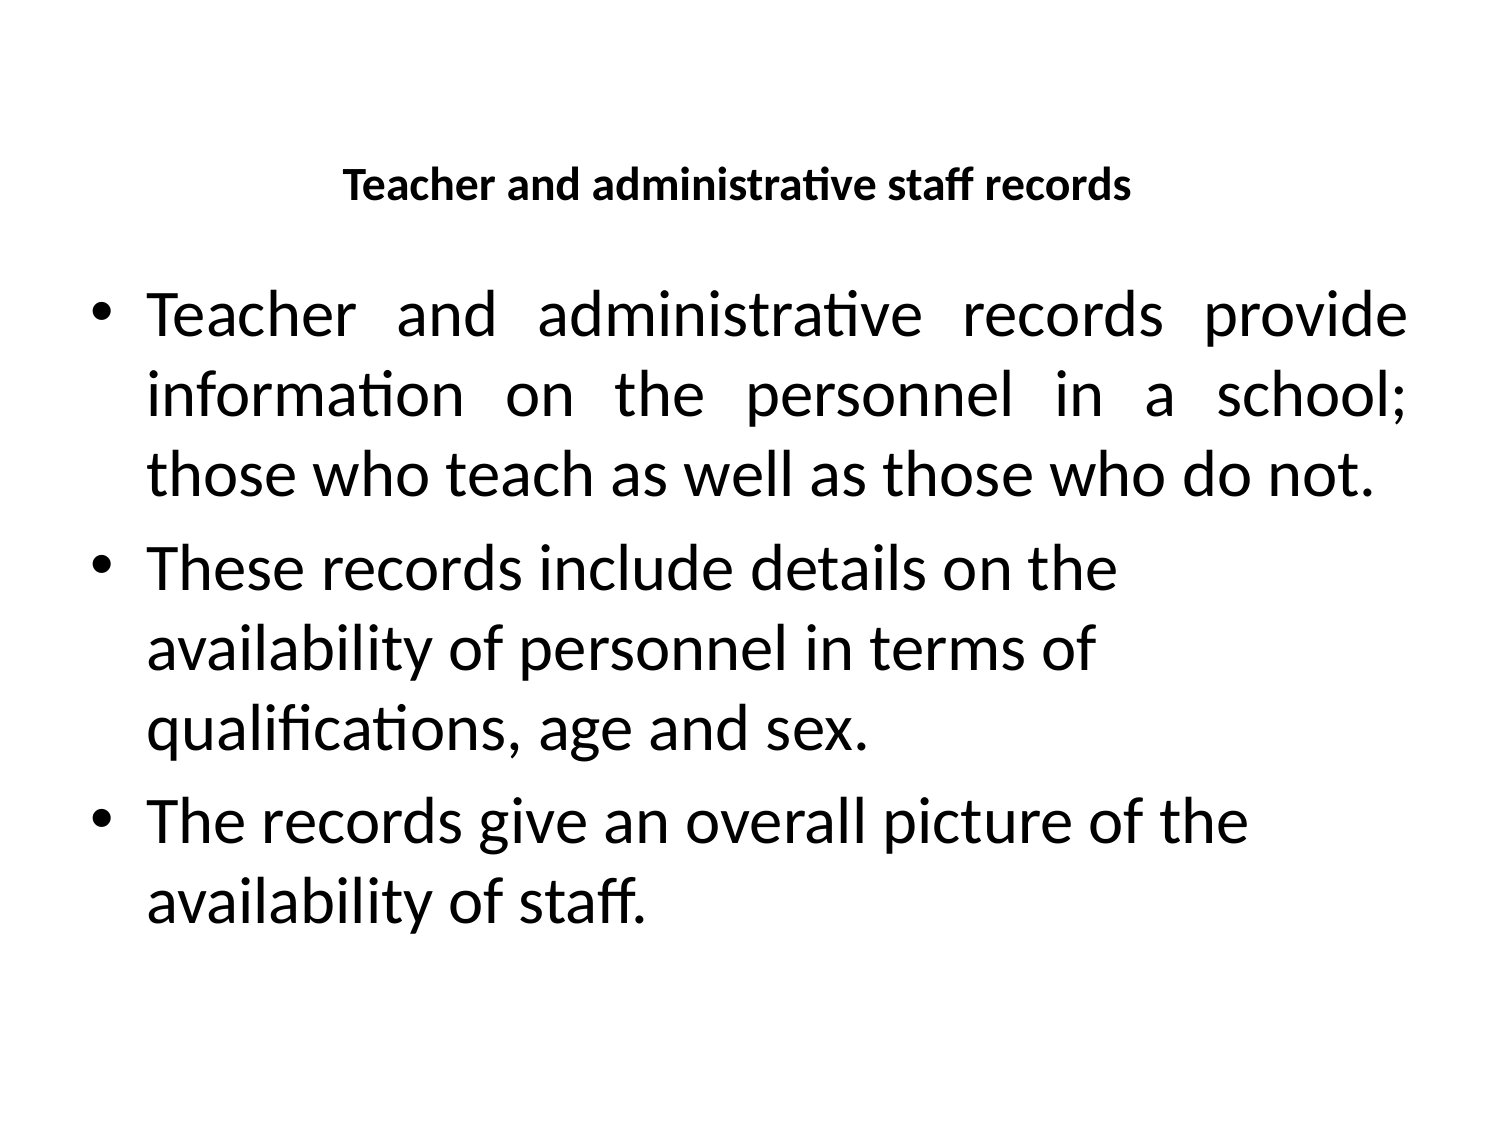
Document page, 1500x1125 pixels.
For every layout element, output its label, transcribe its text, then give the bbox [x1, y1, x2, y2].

title Teacher and administrative staff records [62, 87, 1413, 275]
list Teacher and administrative records provide information on the personnel in a school; those who teach as well as those who do not. These records include details on the availability of personnel in terms of qualifications, age and sex. The records give an overall picture of the availability of staff. [75, 262, 1425, 1005]
